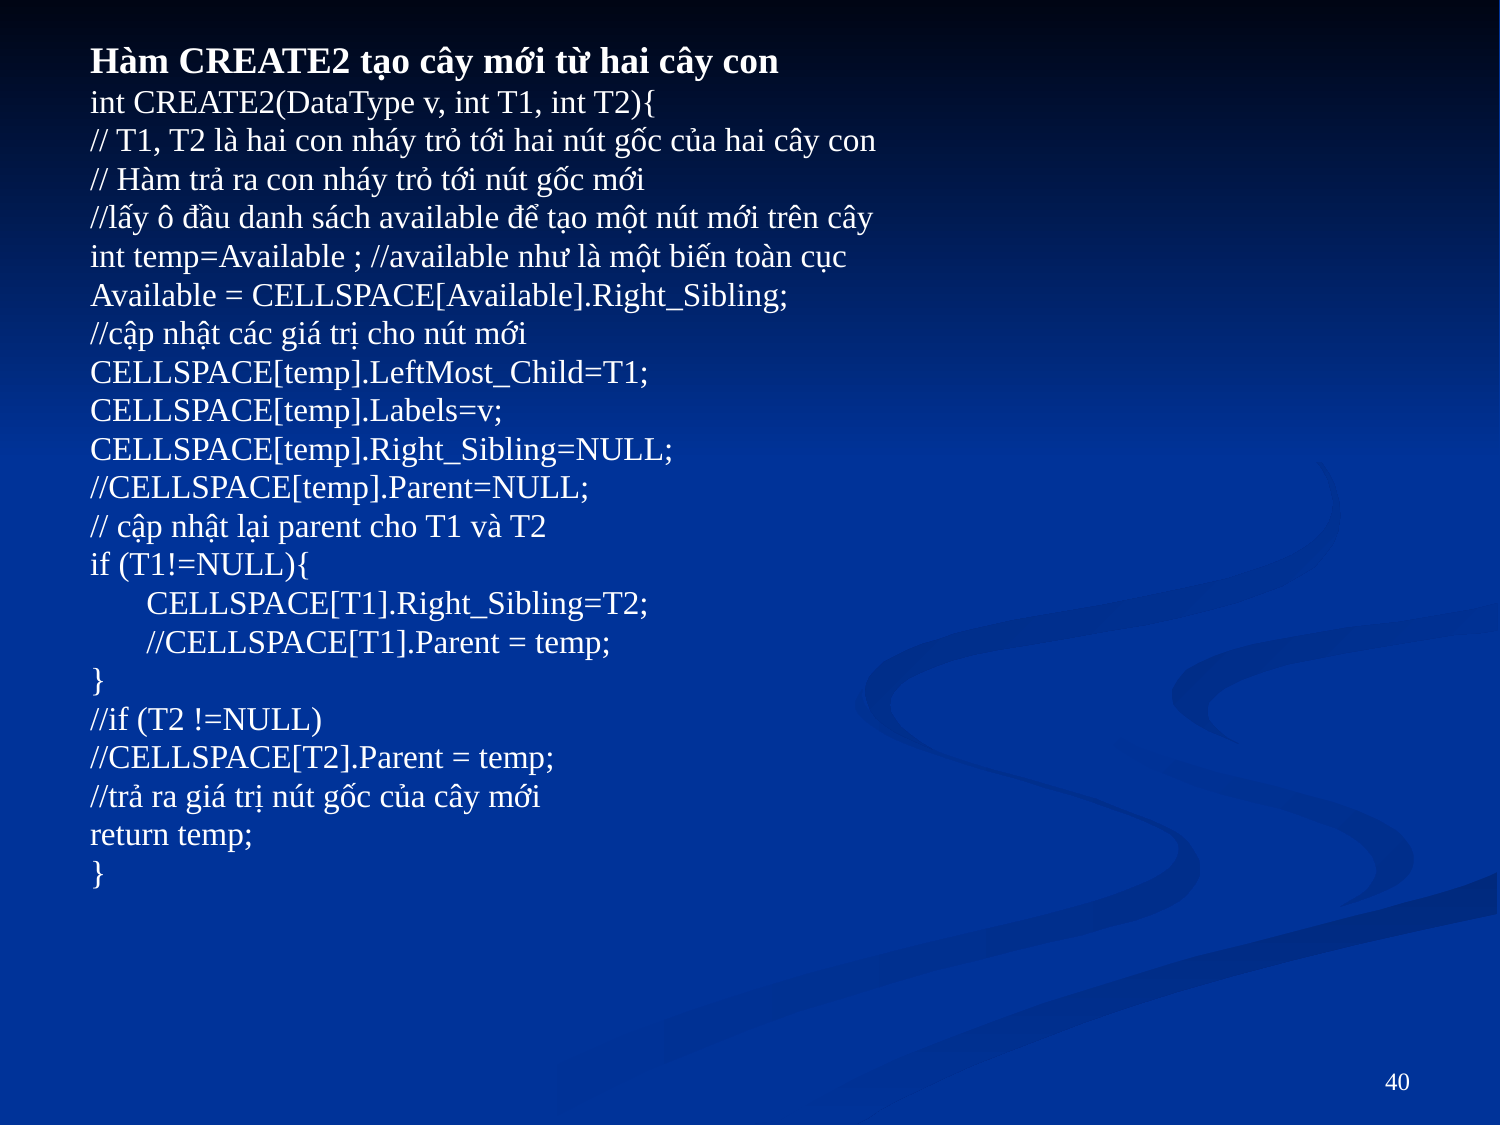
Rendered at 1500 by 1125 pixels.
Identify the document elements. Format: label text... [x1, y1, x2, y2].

list Hàm CREATE2 tạo cây mới từ hai cây con int CREATE2(DataType v, int T1, int T2){ // T1, T2 là hai con nháy trỏ tới hai nút gốc của hai cây con // Hàm trả ra con nháy trỏ tới nút gốc mới //lấy ô đầu danh sách available để tạo một nút mới trên cây int temp=Available ; //available như là một biến toàn cục Available = CELLSPACE[Available].Right_Sibling; //cập nhật các giá trị cho nút mới CELLSPACE[temp].LeftMost_Child=T1; CELLSPACE[temp].Labels=v; CELLSPACE[temp].Right_Sibling=NULL; //CELLSPACE[temp].Parent=NULL; // cập nhật lại parent cho T1 và T2 if (T1!=NULL){ CELLSPACE[T1].Right_Sibling=T2; //CELLSPACE[T1].Parent = temp; } //if (T2 !=NULL) //CELLSPACE[T2].Parent = temp; //trả ra giá trị nút gốc của cây mới return temp; } [74, 37, 1426, 1006]
slide_number 40 [1074, 1024, 1426, 1104]
